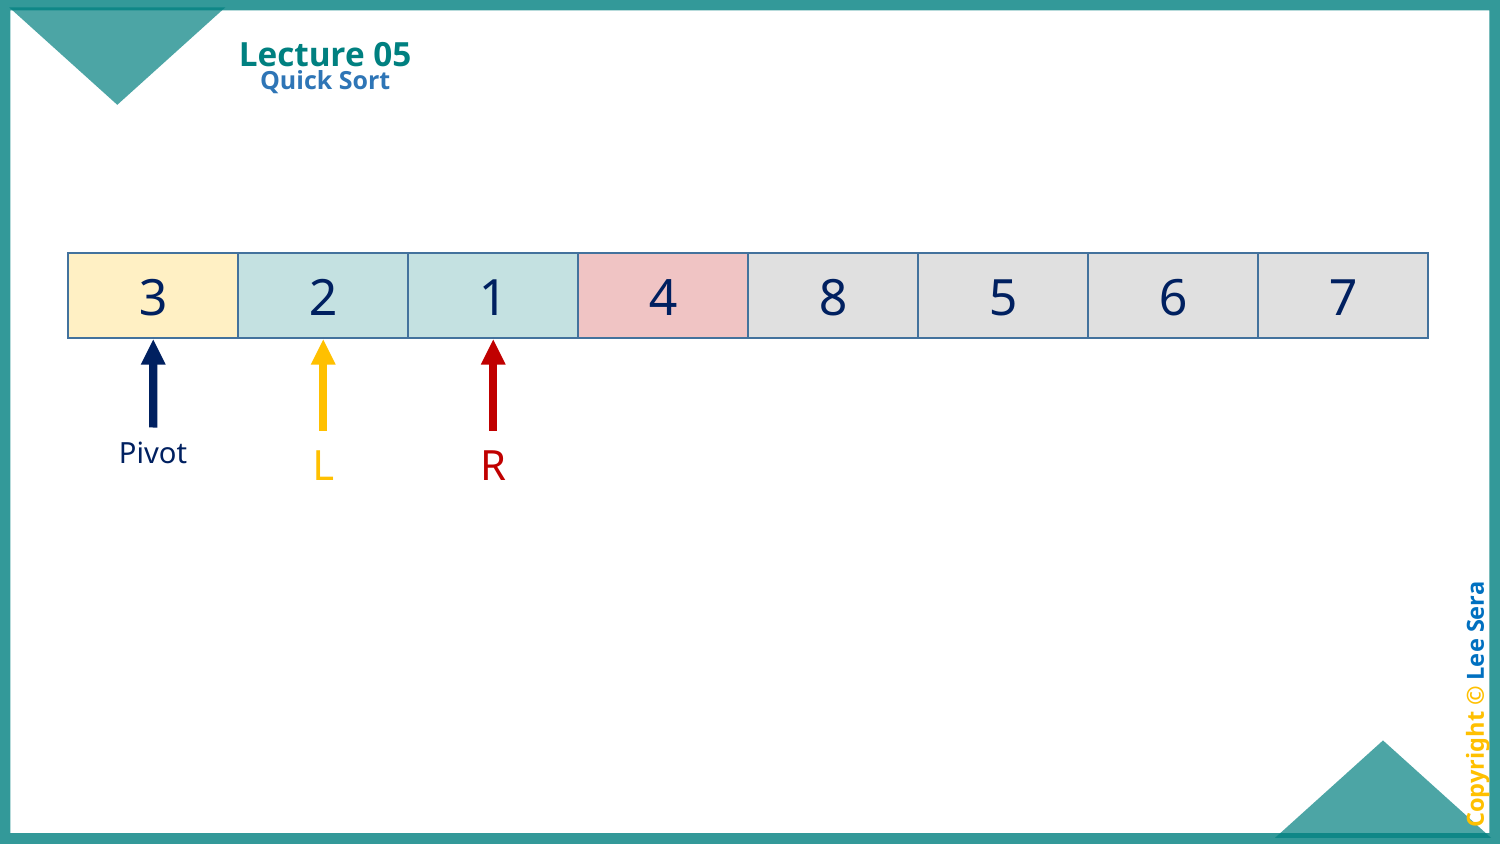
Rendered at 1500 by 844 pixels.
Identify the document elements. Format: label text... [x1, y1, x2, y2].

text_box 3 [67, 252, 237, 339]
text_box [6, 6, 228, 107]
text_box [0, 0, 1500, 844]
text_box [76, 339, 230, 478]
text_box Copyright © Lee Sera [1458, 565, 1496, 844]
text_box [246, 339, 400, 497]
title Lecture 05 [210, 8, 440, 62]
text_box 5 [917, 252, 1087, 339]
text_box 6 [1087, 252, 1257, 339]
text_box 8 [749, 252, 917, 339]
text_box 1 [409, 252, 577, 339]
subtitle Quick Sort [165, 62, 485, 113]
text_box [416, 339, 570, 497]
text_box [1272, 739, 1458, 839]
text_box 7 [1257, 252, 1429, 339]
text_box 4 [577, 252, 749, 339]
text_box 2 [237, 252, 409, 339]
